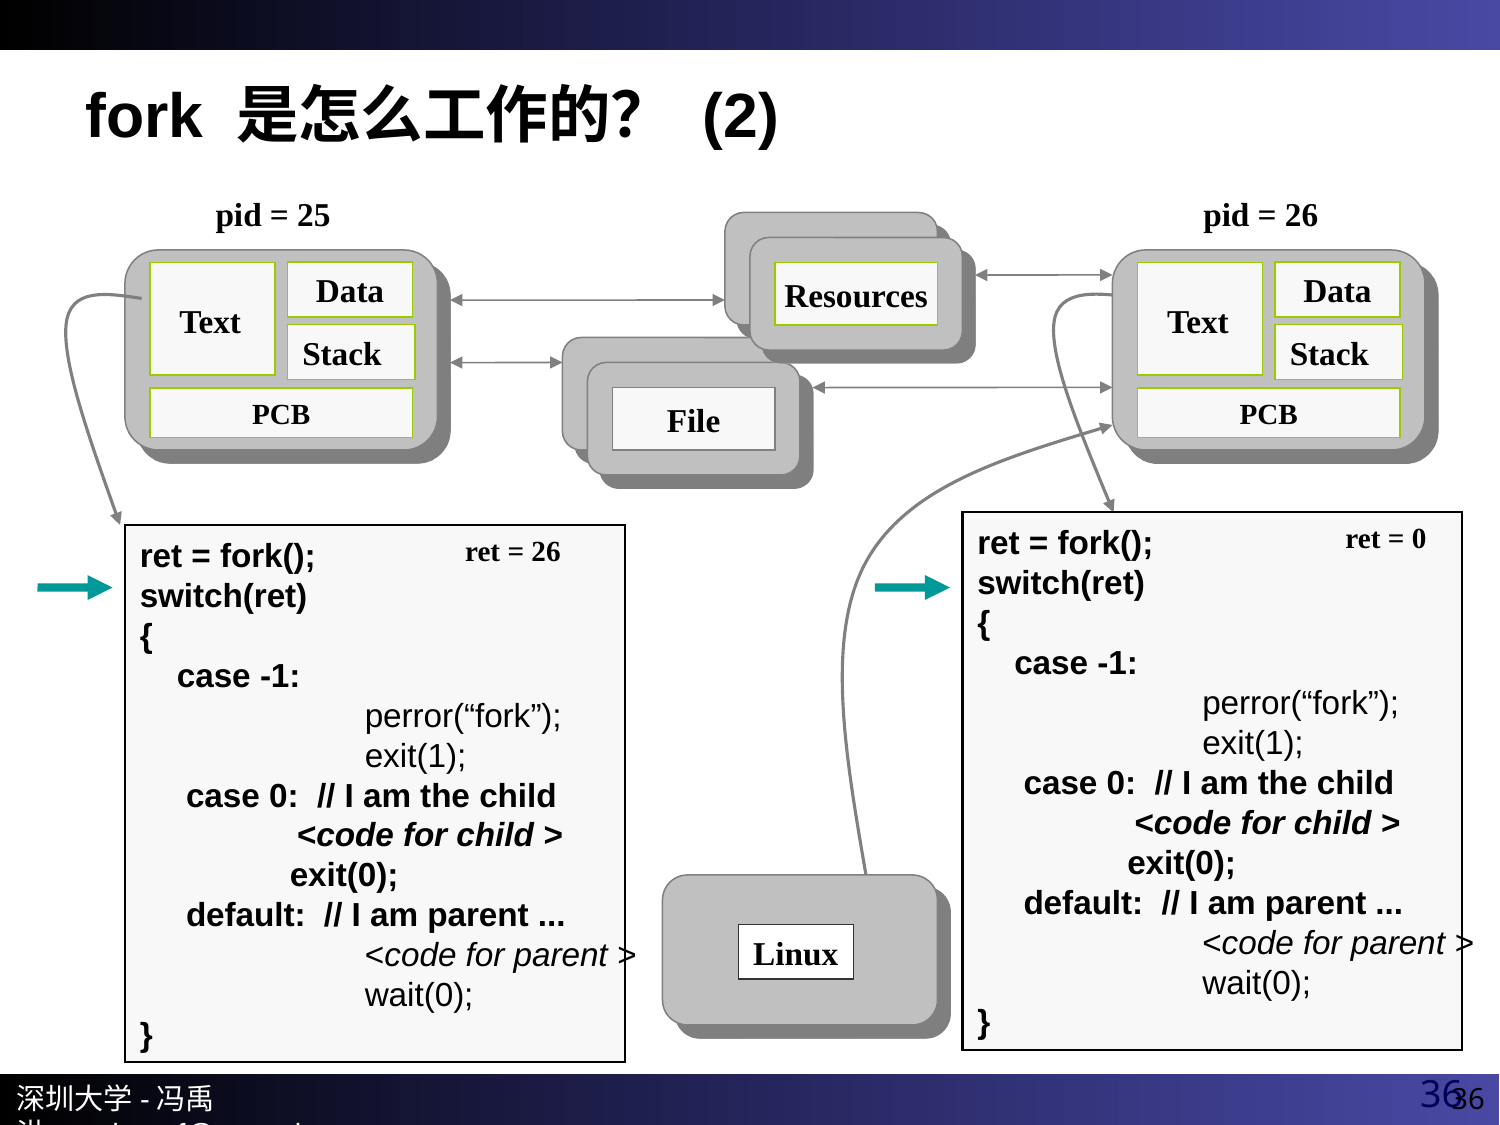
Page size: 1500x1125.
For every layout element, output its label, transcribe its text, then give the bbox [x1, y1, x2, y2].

text_box Stack [287, 324, 416, 380]
text_box [37, 581, 113, 594]
text_box PCB [150, 387, 413, 438]
text_box ret = 26 [450, 524, 576, 575]
text_box [662, 874, 807, 1025]
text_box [812, 185, 1463, 1051]
list [74, 363, 807, 1036]
text_box Linux [738, 924, 807, 980]
text_box [451, 356, 562, 369]
text_box [749, 237, 807, 351]
text_box [150, 262, 275, 375]
text_box Data [287, 262, 413, 317]
list [451, 301, 747, 362]
text_box 36 [1449, 1074, 1500, 1125]
list [74, 219, 728, 303]
text_box Text [164, 292, 257, 348]
text_box [724, 212, 807, 325]
text_box [587, 362, 800, 475]
title fork 是怎么工作的？ (2) [70, 53, 1430, 158]
text_box File [612, 387, 775, 450]
text_box [124, 249, 438, 451]
text_box Resources [774, 262, 807, 325]
text_box [451, 293, 724, 307]
text_box pid = 25 [200, 185, 346, 241]
text_box [562, 337, 772, 451]
text_box ret = fork(); switch(ret) { case -1: perror(“fork”); exit(1); case 0: // I am the child <code for child > exit(0); default: // I am parent ... <code for parent > wait(0); } [125, 524, 625, 1063]
text_box [65, 294, 142, 525]
